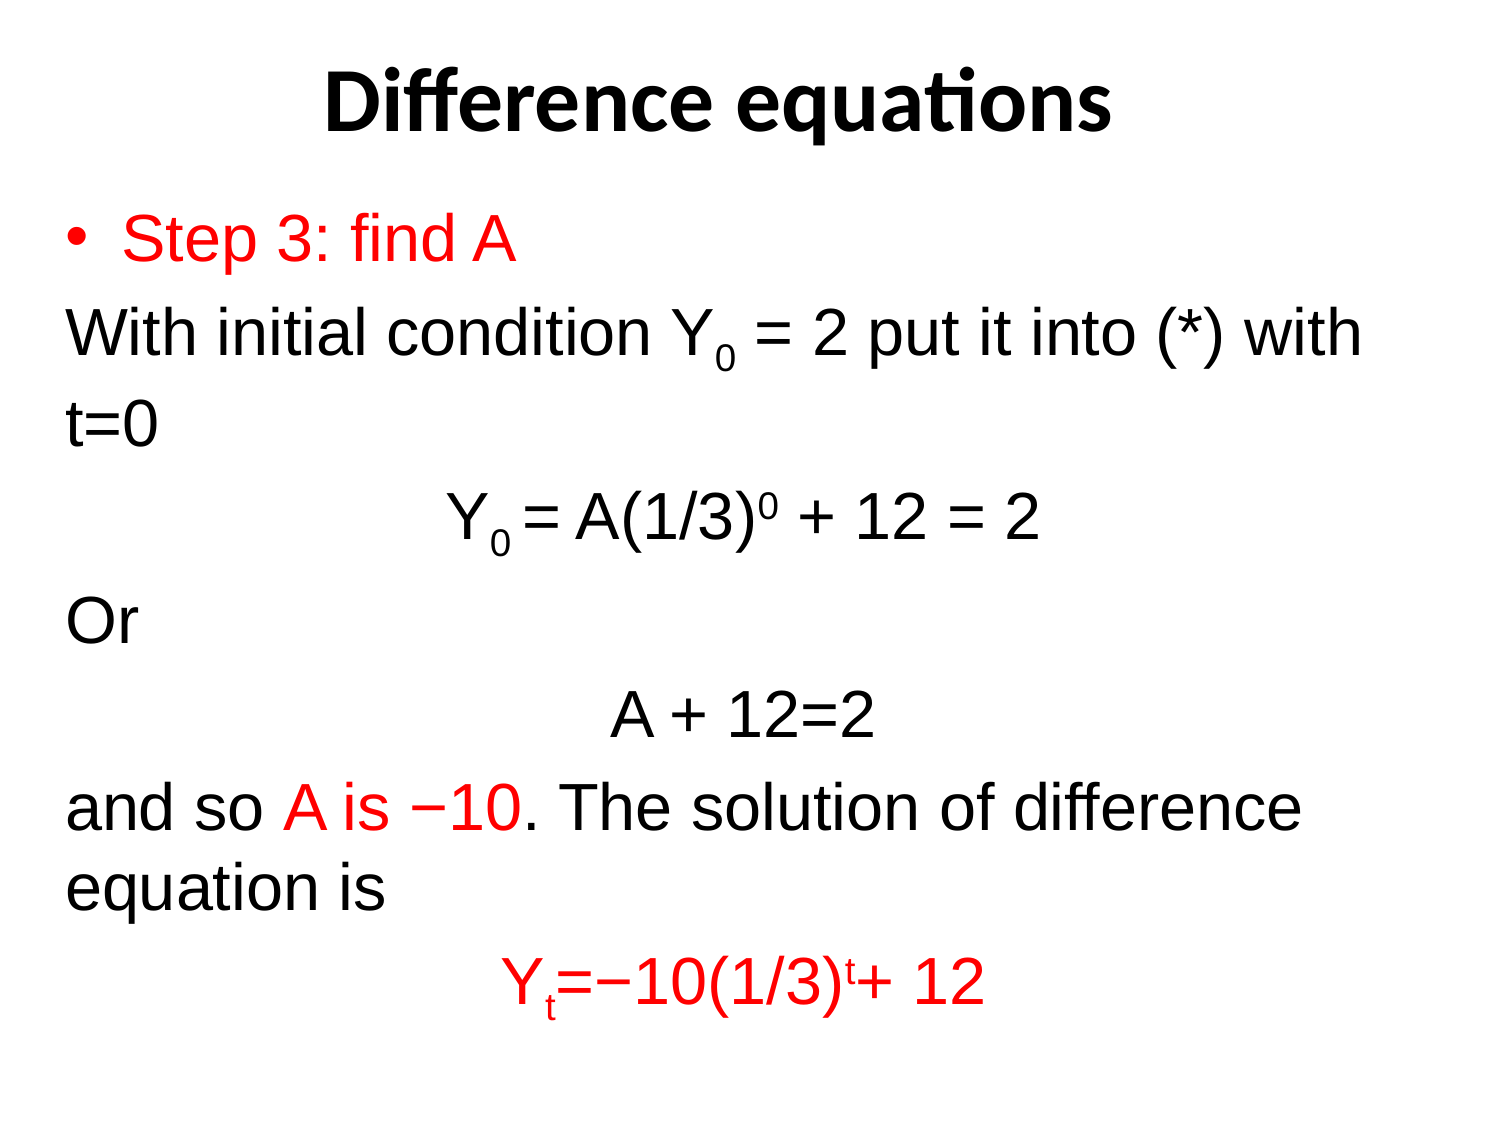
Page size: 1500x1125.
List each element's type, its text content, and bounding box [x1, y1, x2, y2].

list Step 3: find A With initial condition Y0 = 2 put it into (*) with t=0 Y0 = A(1/3)0 + 12 = 2 Or A + 12=2 and so A is −10. The solution of difference equation is Yt=−10(1/3)t+ 12 [50, 187, 1438, 1125]
title Difference equations [87, 1, 1350, 187]
